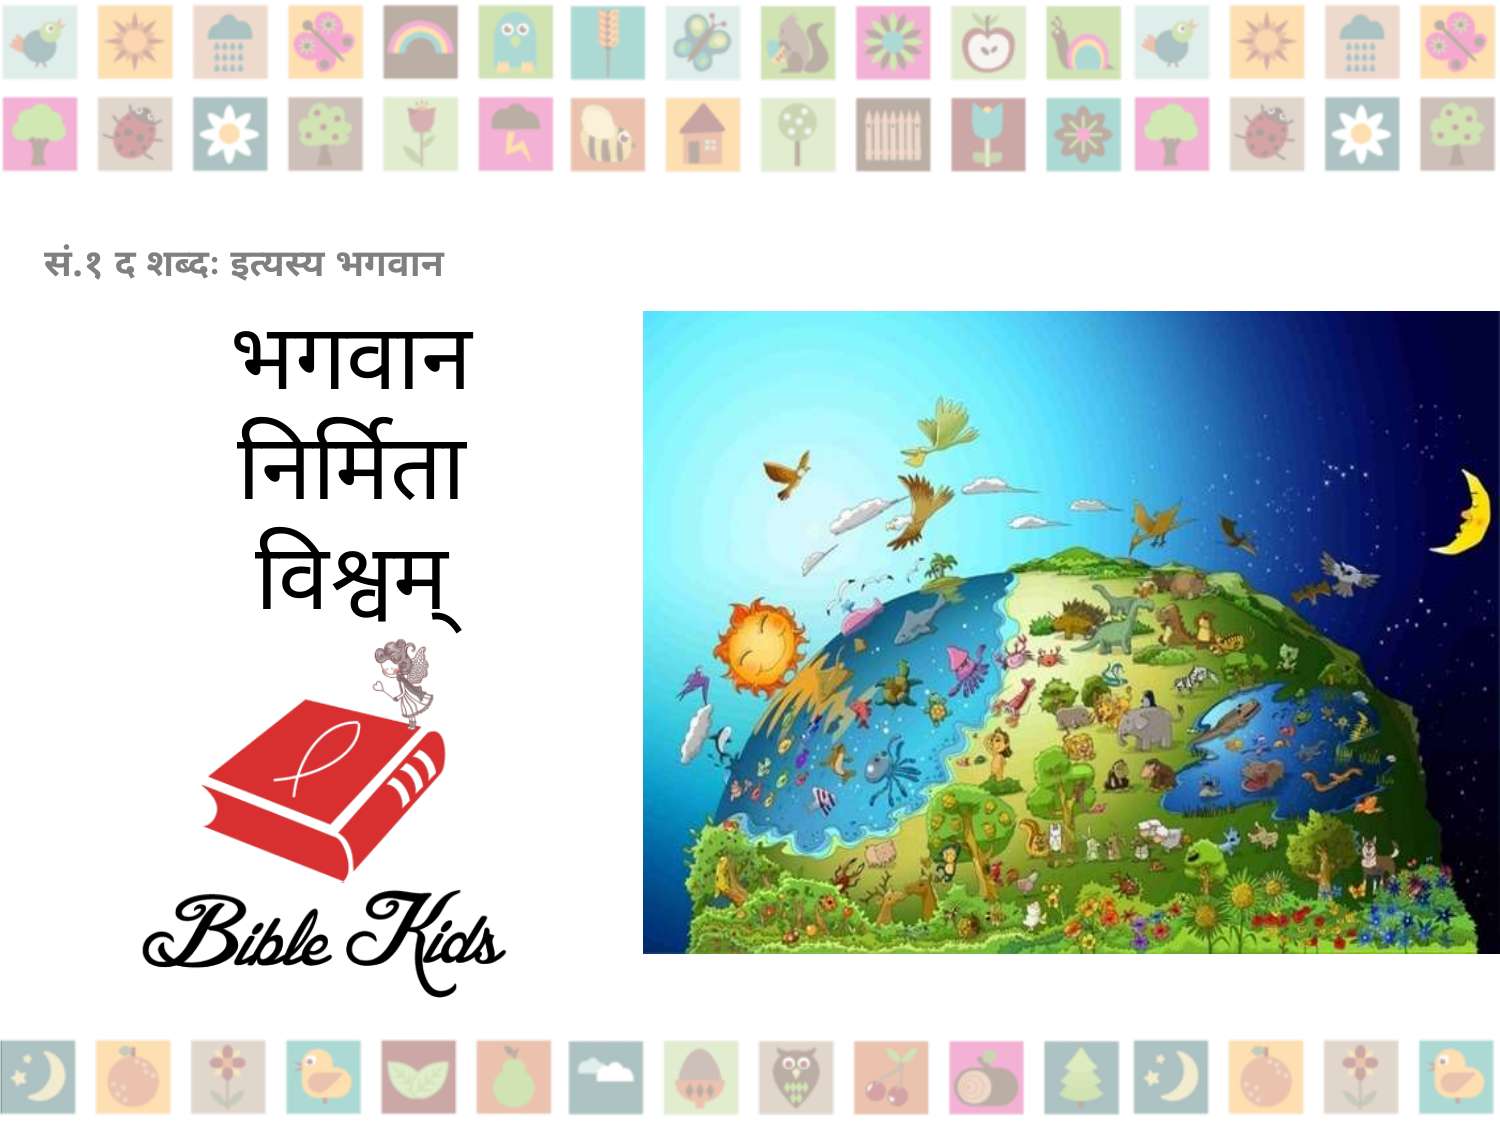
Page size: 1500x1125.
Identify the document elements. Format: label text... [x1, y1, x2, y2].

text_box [0, 3, 1500, 181]
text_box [0, 1028, 1500, 1118]
text_box सं.१ द शब्दः इत्यस्य भगवान [29, 231, 479, 290]
picture [643, 311, 1500, 955]
text_box भगवान निर्मिता विश्वम् [29, 290, 675, 636]
picture [117, 600, 544, 1027]
